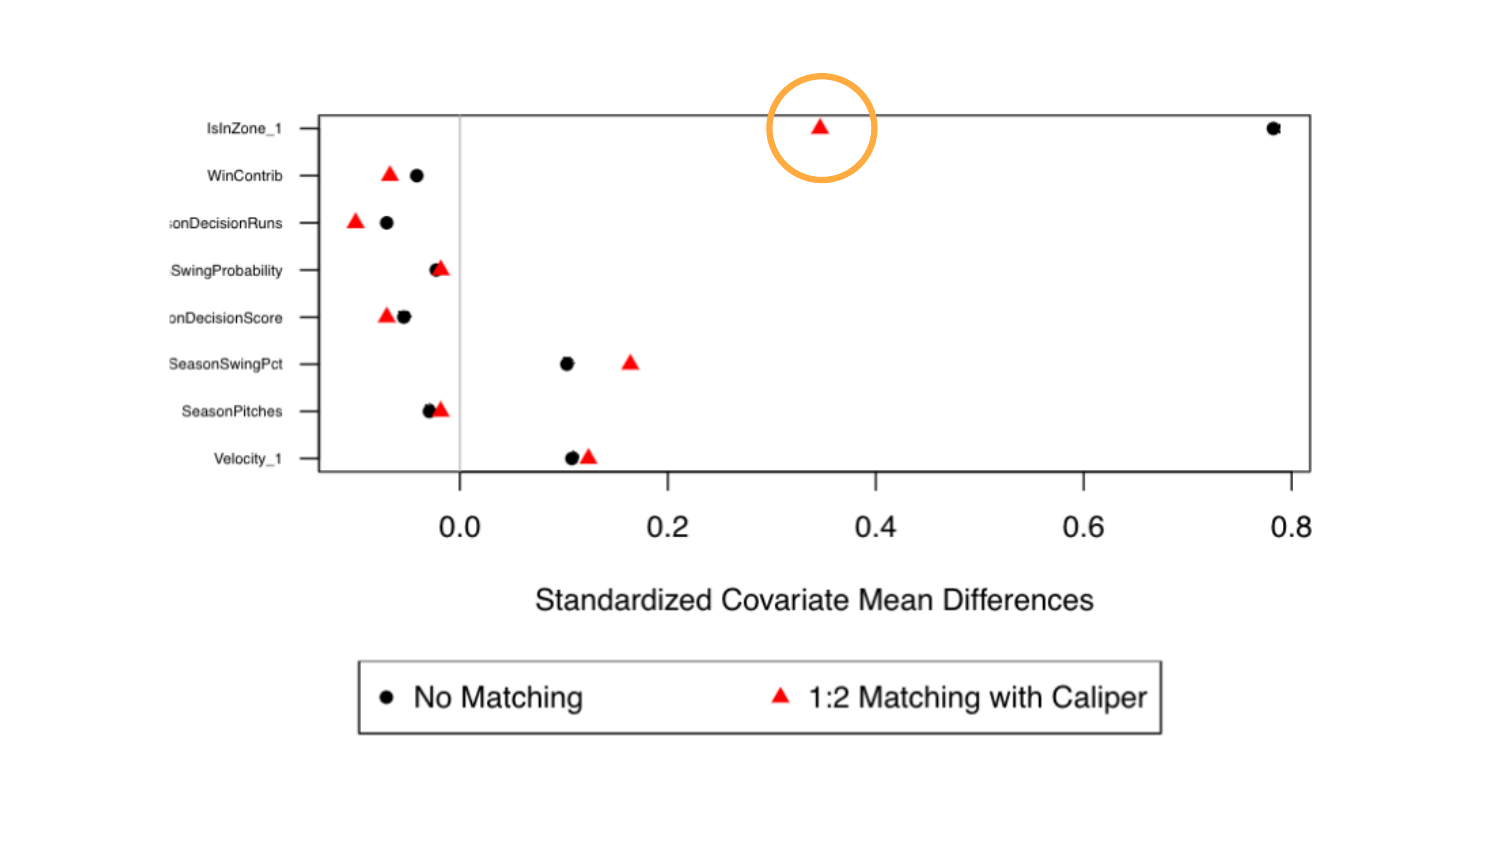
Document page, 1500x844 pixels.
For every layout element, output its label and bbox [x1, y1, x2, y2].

text_box [779, 76, 864, 97]
picture [130, 98, 1370, 746]
